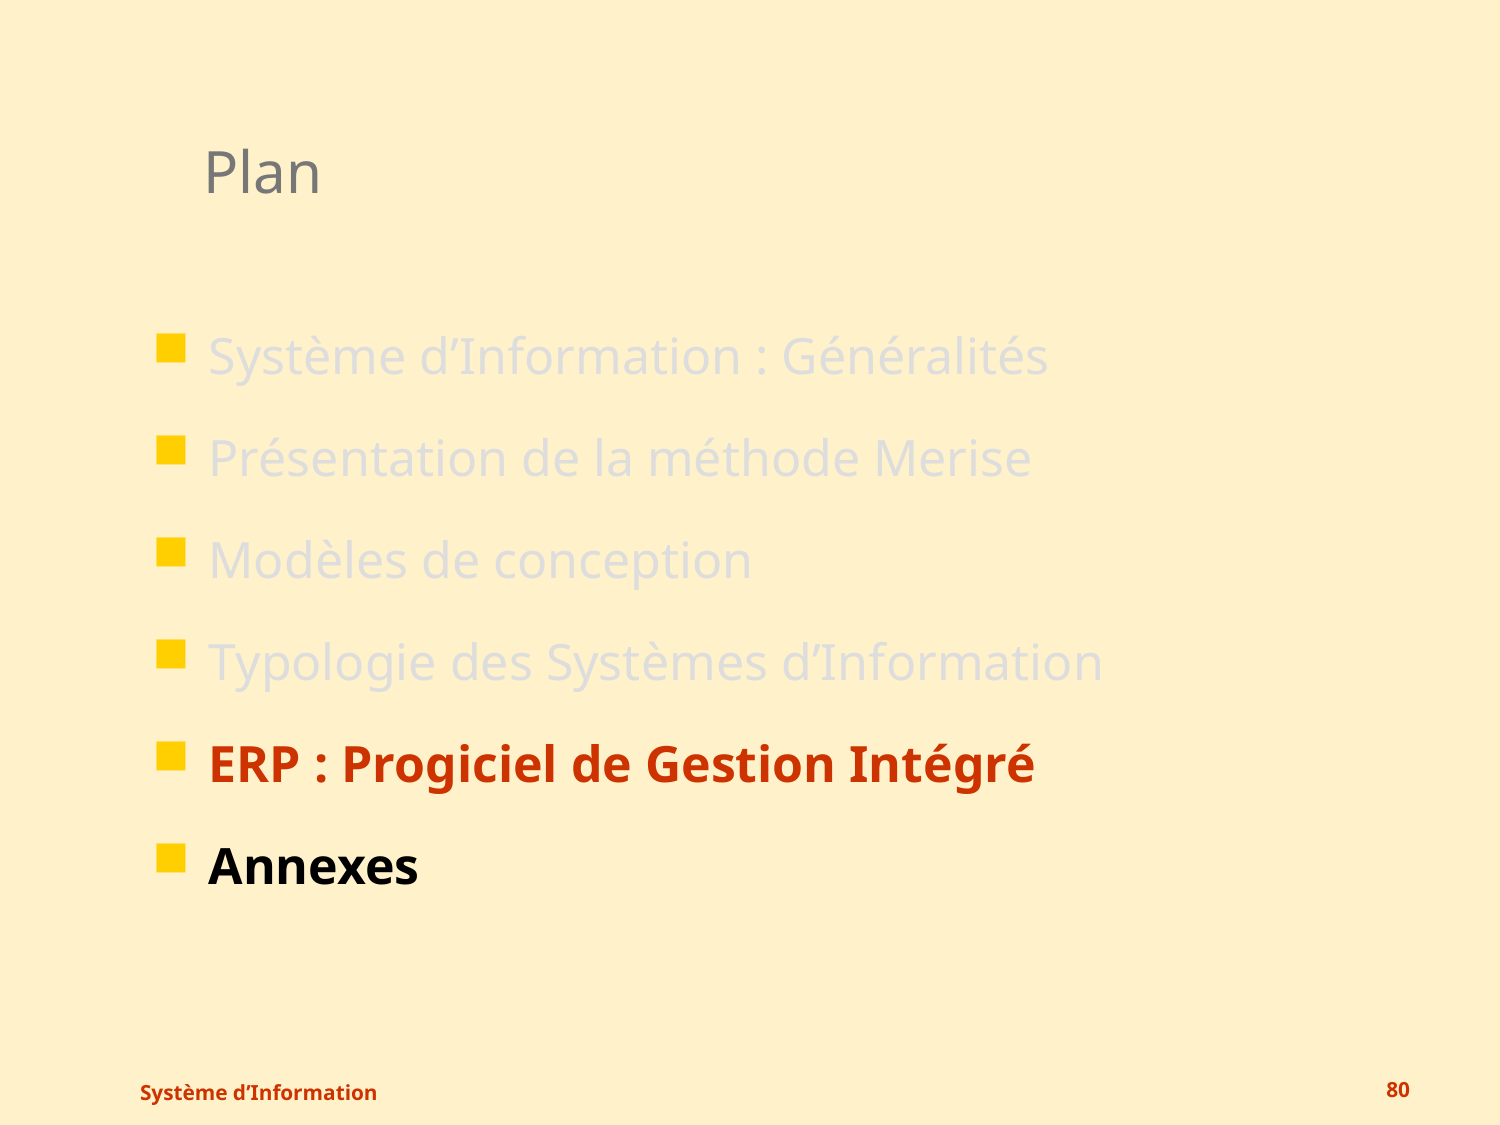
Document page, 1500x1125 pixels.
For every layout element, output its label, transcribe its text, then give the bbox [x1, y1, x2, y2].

list Système d’Information : Généralités Présentation de la méthode Merise Modèles de conception Typologie des Systèmes d’Information ERP : Progiciel de Gestion Intégré Annexes [137, 274, 1401, 938]
slide_number 80 [1112, 1037, 1426, 1113]
footer Système d’Information [124, 1037, 601, 1113]
title Plan [188, 24, 1468, 213]
